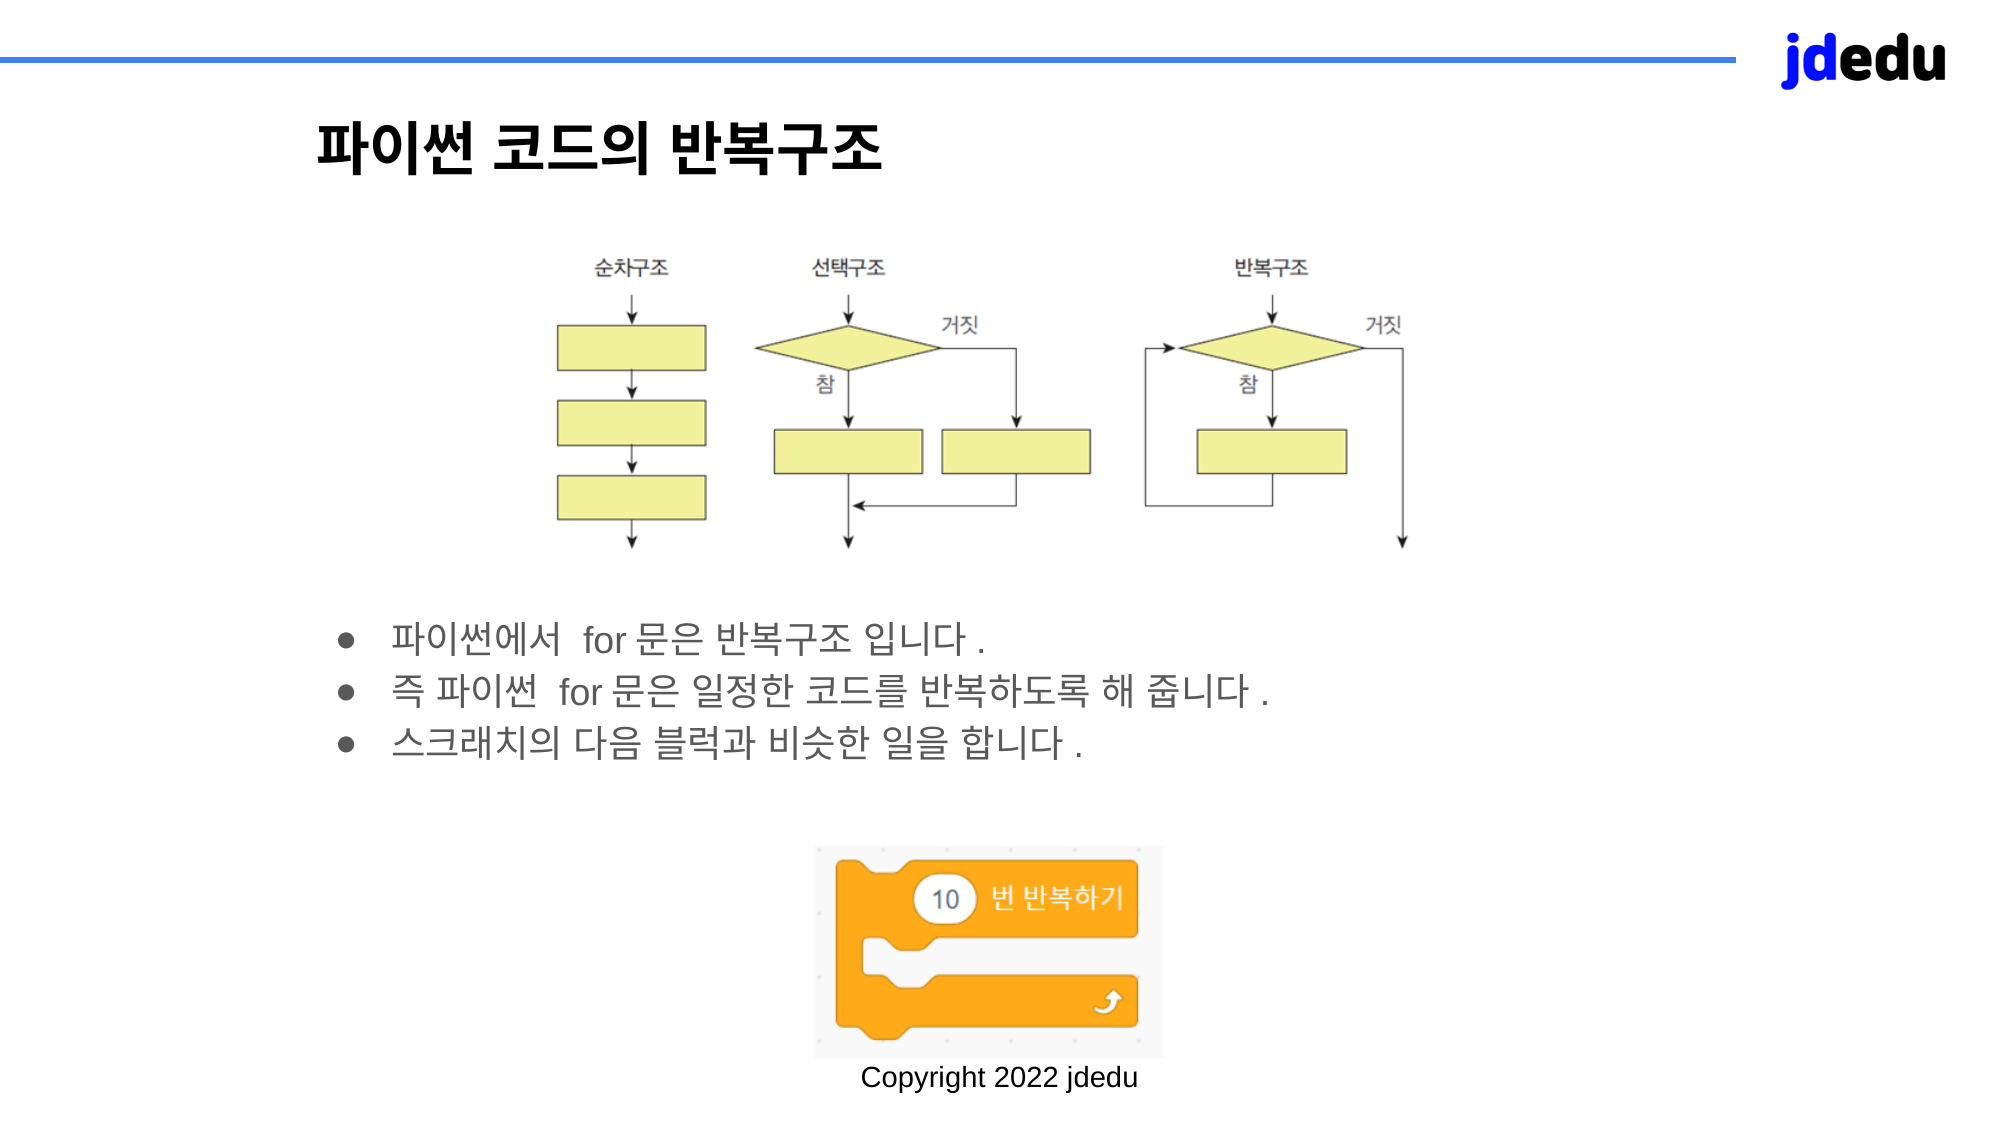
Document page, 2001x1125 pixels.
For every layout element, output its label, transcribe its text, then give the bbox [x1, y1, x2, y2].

title 파이썬 코드의 반복구조 [301, 97, 1699, 223]
picture [814, 846, 1163, 1059]
picture [544, 234, 1418, 557]
list 파이썬에서 for문은 반복구조 입니다. 즉 파이썬 for문은 일정한 코드를 반복하도록 해 줍니다. 스크래치의 다음 블럭과 비슷한 일을 합니다. [301, 594, 1699, 864]
picture [1764, 21, 1961, 99]
